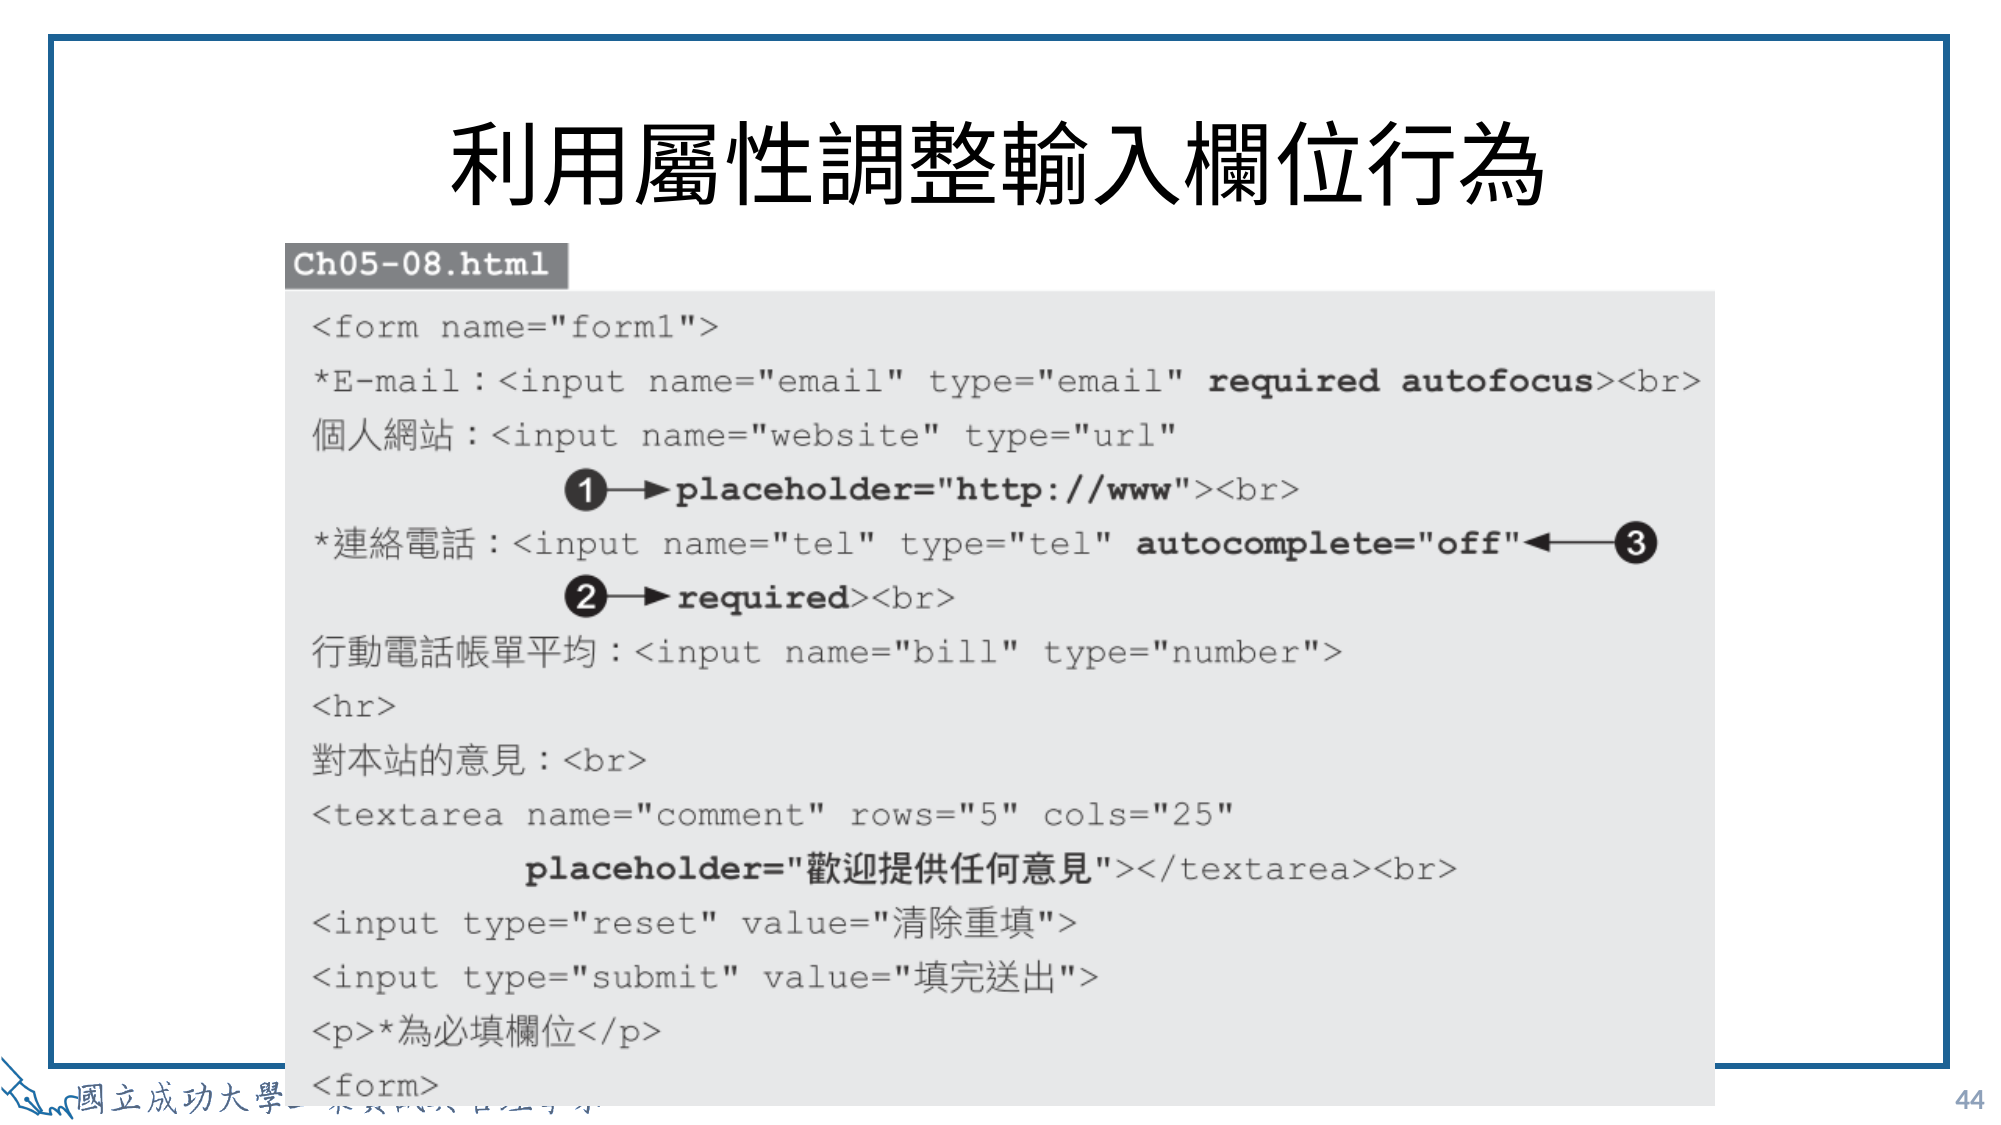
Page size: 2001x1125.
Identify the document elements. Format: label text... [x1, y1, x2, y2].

slide_number 44 [1550, 1067, 2000, 1125]
picture [0, 1049, 80, 1125]
picture [285, 243, 1715, 1106]
title 利用屬性調整輸入欄位行為 [137, 59, 1863, 278]
